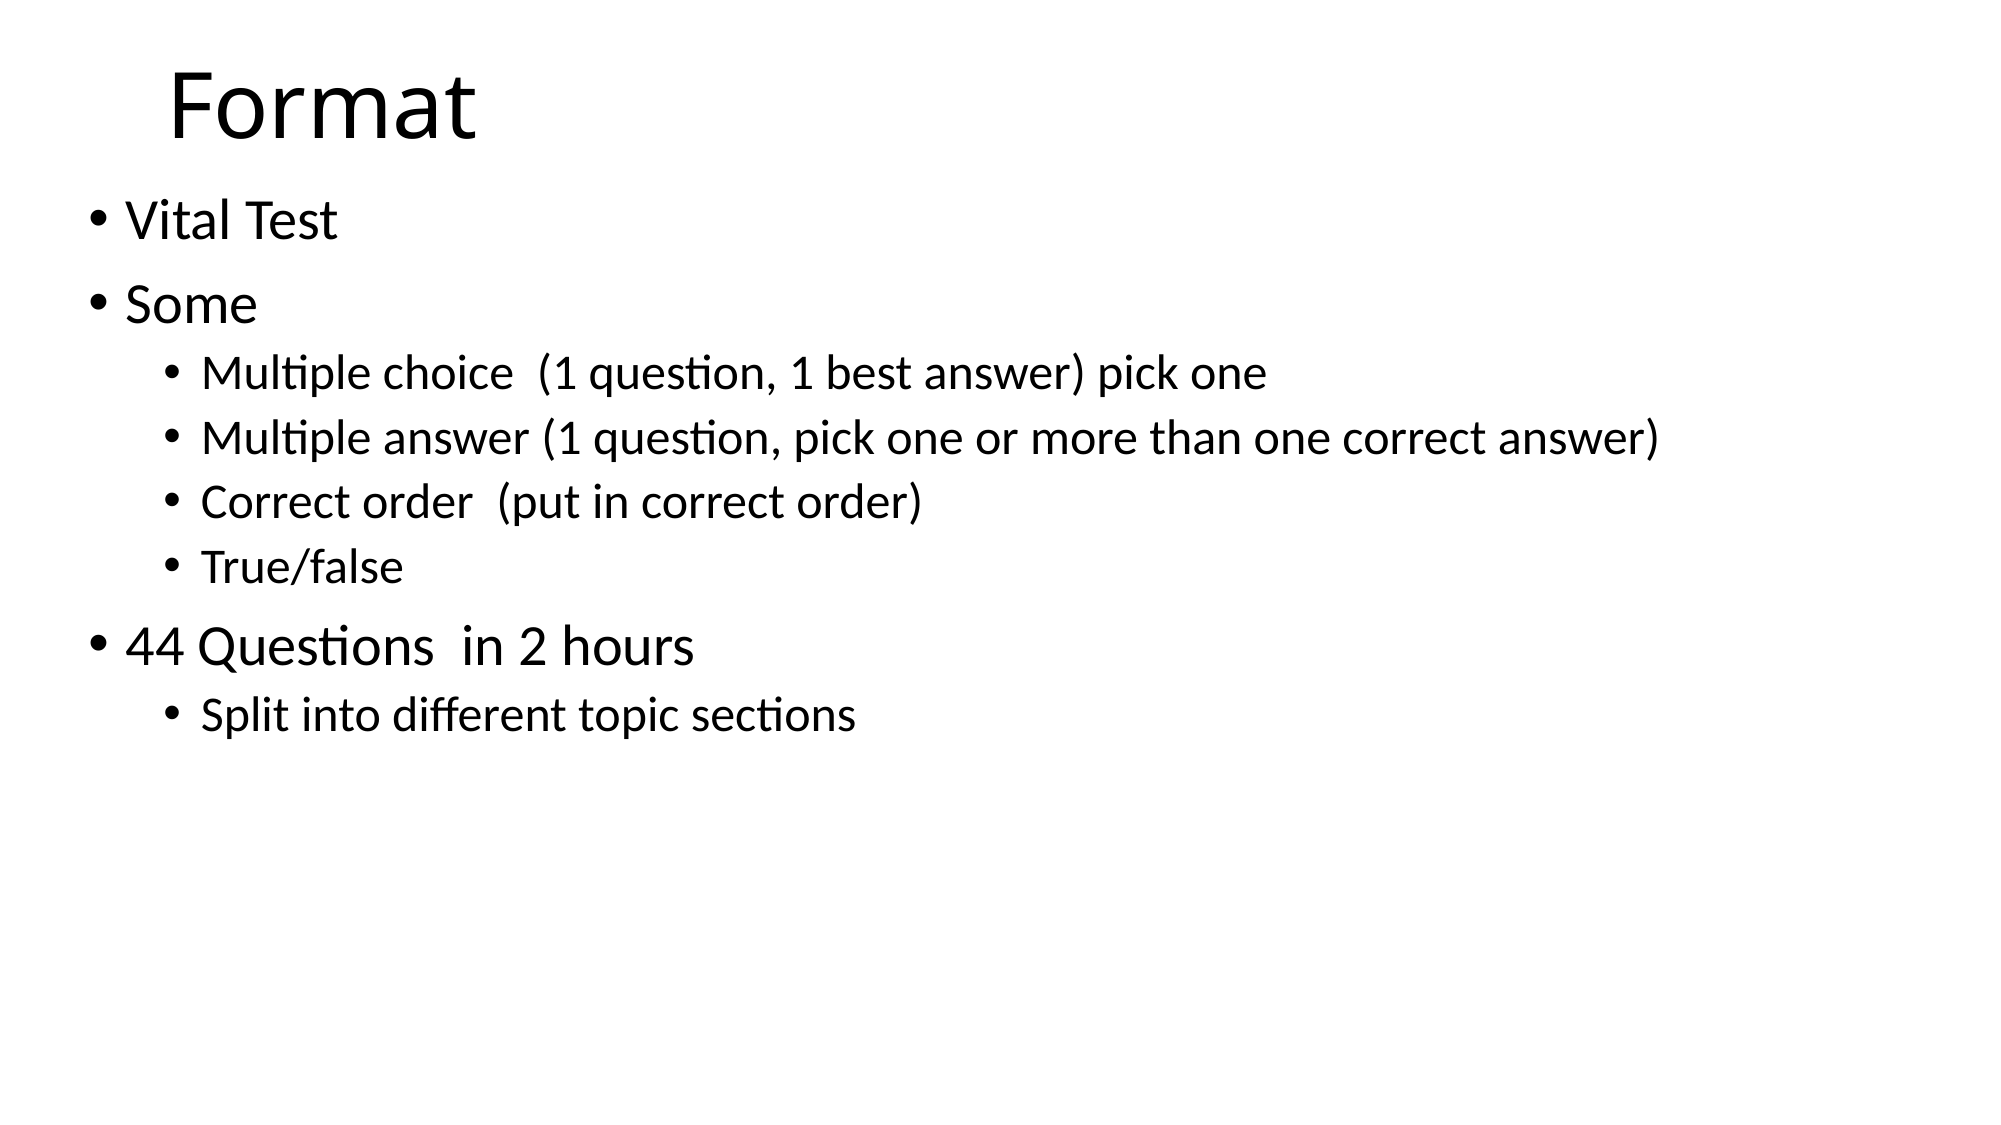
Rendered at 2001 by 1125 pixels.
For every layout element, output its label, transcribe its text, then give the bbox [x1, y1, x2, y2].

list Vital Test Some Multiple choice (1 question, 1 best answer) pick one Multiple answer (1 question, pick one or more than one correct answer) Correct order (put in correct order) True/false 44 Questions in 2 hours Split into different topic sections [73, 182, 1799, 896]
title Format [151, 0, 1877, 218]
